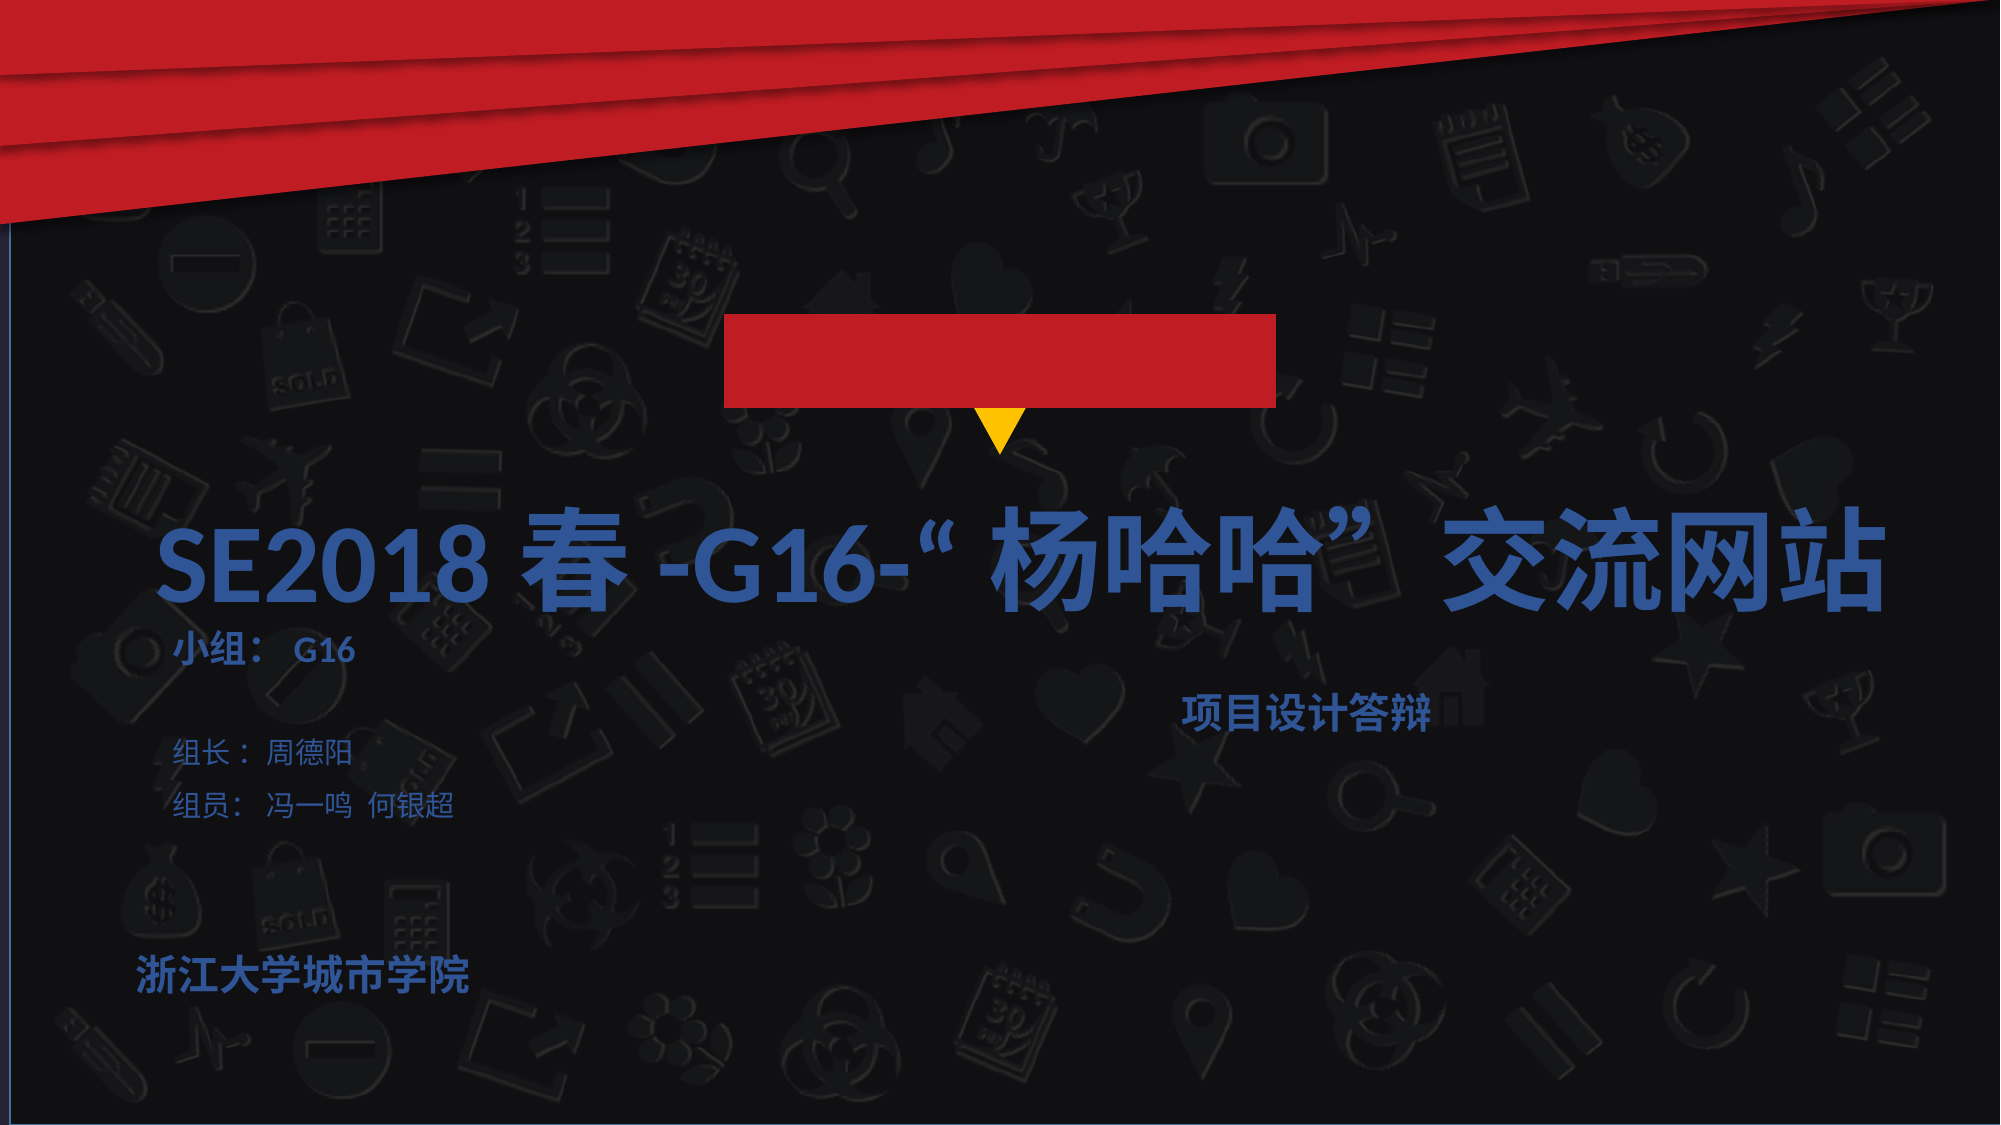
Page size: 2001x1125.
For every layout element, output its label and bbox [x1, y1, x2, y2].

text_box [724, 315, 1275, 453]
picture [0, 224, 2000, 1125]
text_box [0, 0, 2000, 224]
